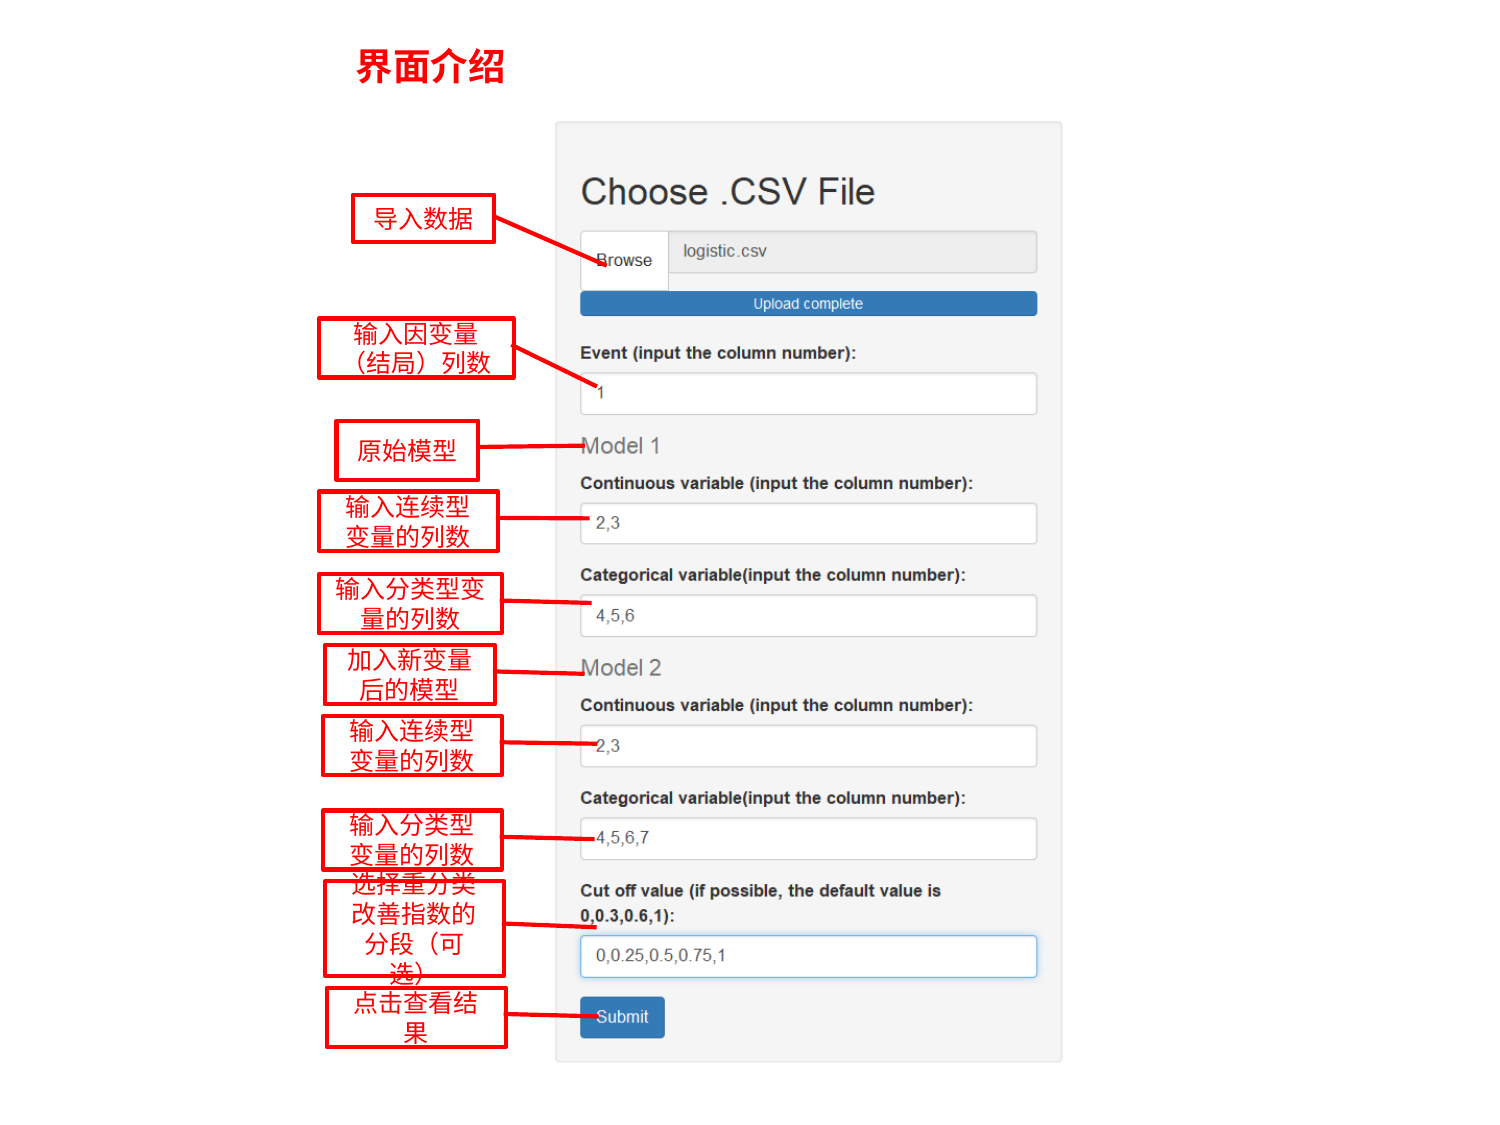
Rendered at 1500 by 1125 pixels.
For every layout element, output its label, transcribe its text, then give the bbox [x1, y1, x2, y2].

picture [548, 116, 1076, 1079]
text_box 原始模型 [334, 419, 543, 482]
text_box 输入分类型变量的列数 [317, 572, 543, 635]
text_box 输入连续型变量的列数 [317, 489, 543, 553]
text_box 选择重分类改善指数的分段（可选） [323, 879, 543, 978]
text_box 输入分类型变量的列数 [321, 808, 543, 872]
text_box 界面介绍 [340, 35, 648, 95]
text_box 导入数据 [351, 193, 543, 244]
text_box 输入连续型变量的列数 [321, 714, 543, 777]
text_box 点击查看结果 [325, 986, 543, 1049]
text_box 输入因变量（结局）列数 [317, 316, 543, 380]
text_box 加入新变量后的模型 [323, 643, 543, 706]
